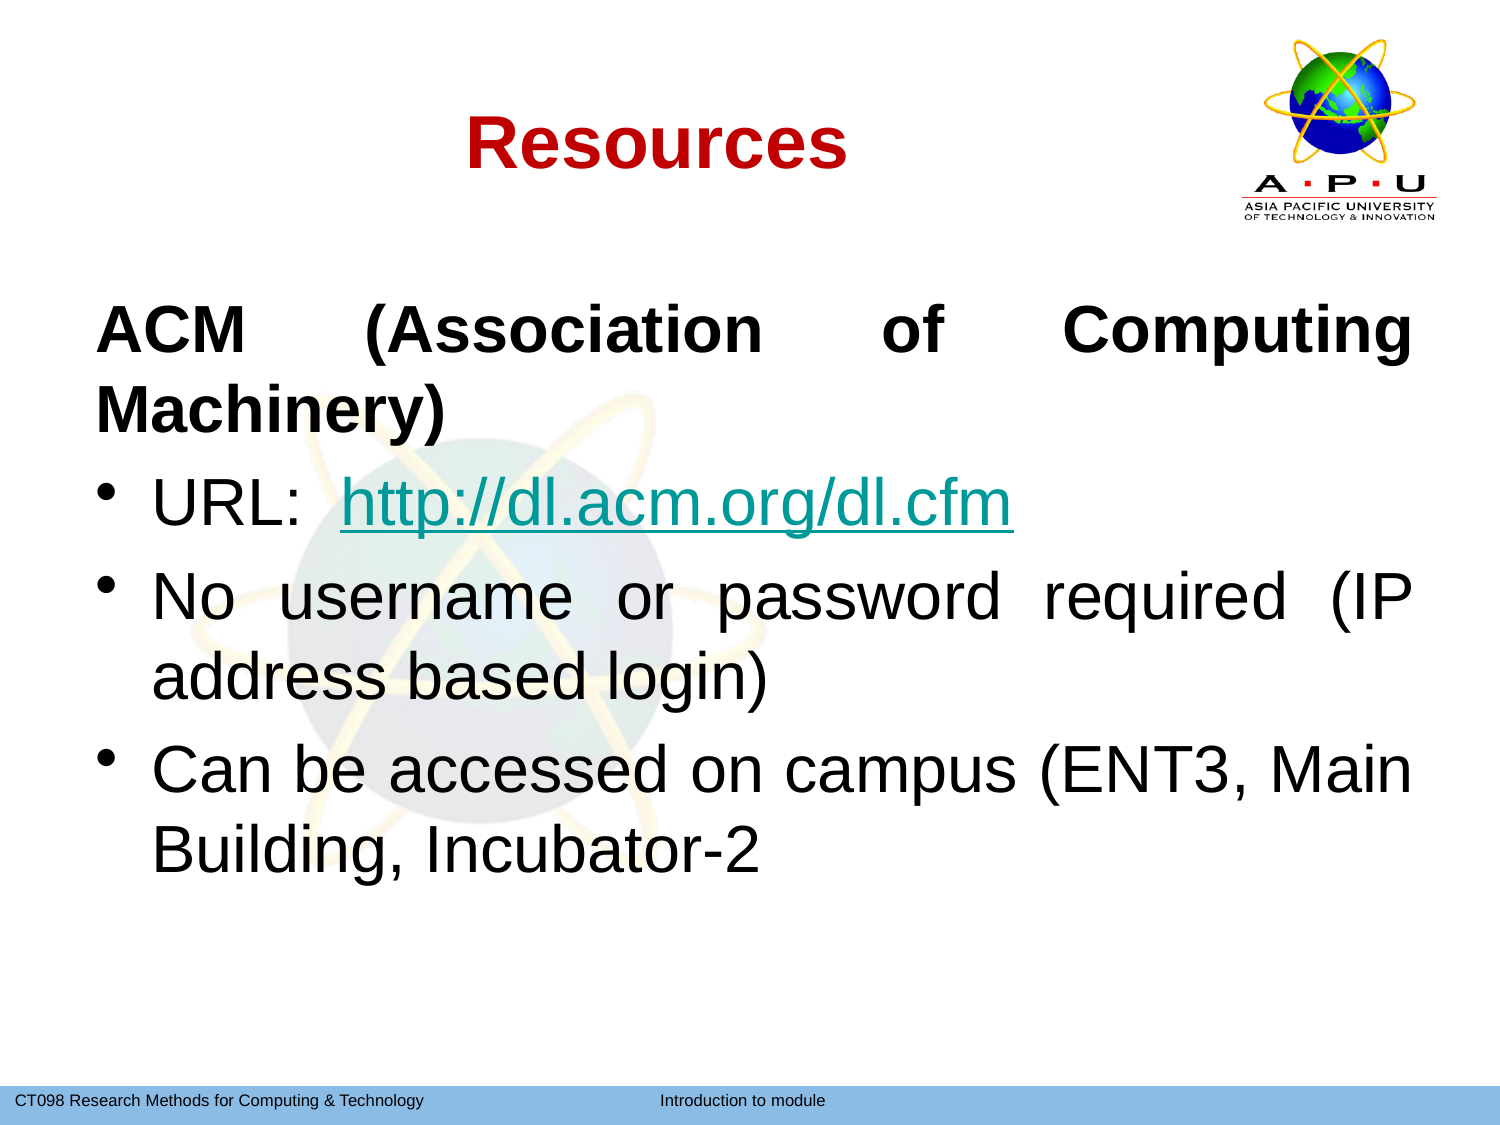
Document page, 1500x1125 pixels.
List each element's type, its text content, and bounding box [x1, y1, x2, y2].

picture [1227, 24, 1454, 252]
list ACM (Association of Computing Machinery) URL: http://dl.acm.org/dl.cfm No username or password required (IP address based login) Can be accessed on campus (ENT3, Main Building, Incubator-2 [79, 278, 1431, 1022]
title Resources [79, 44, 1236, 233]
